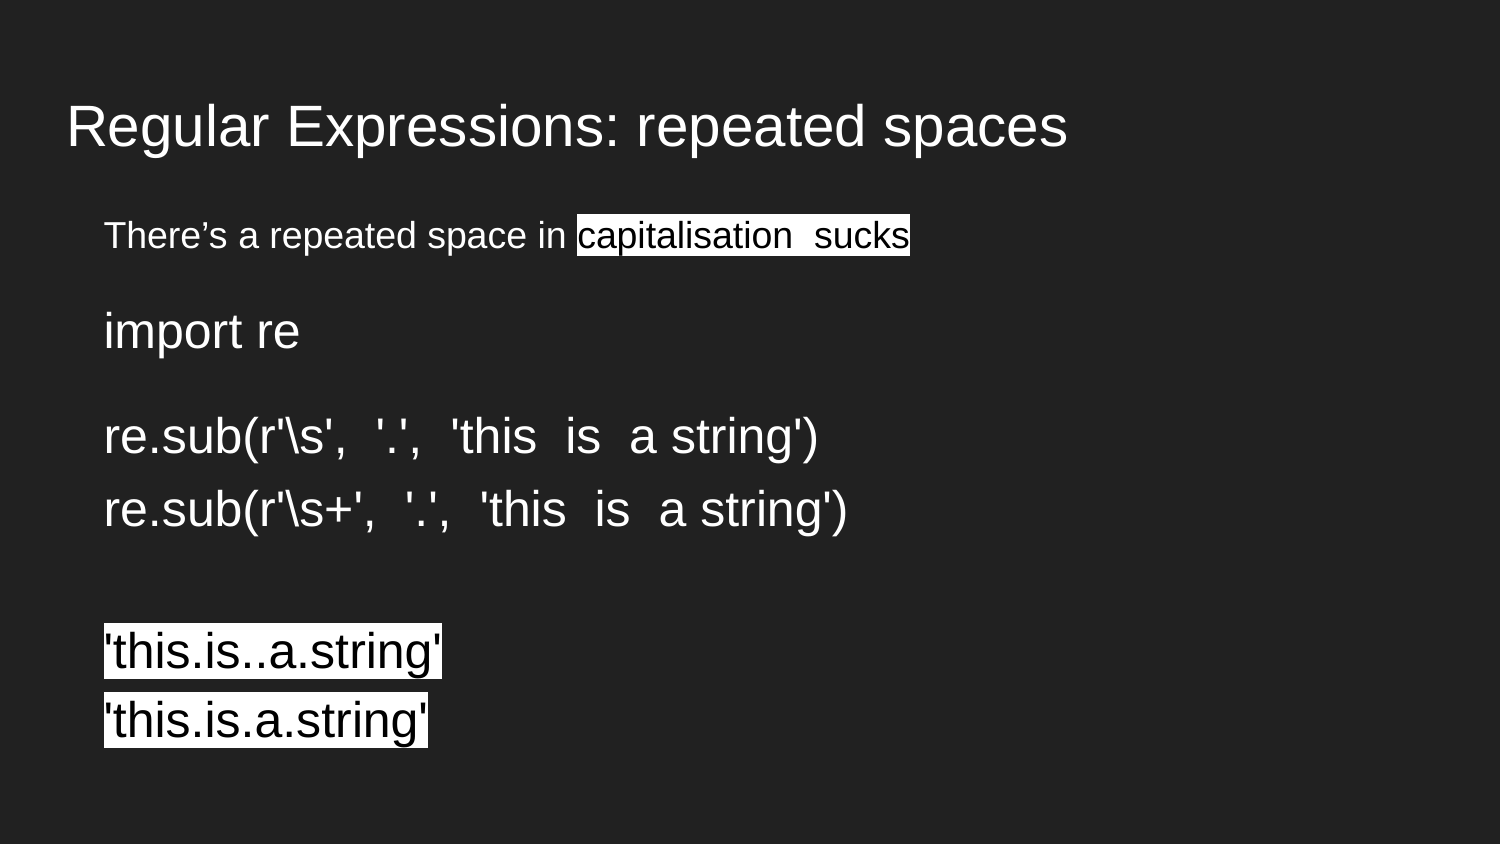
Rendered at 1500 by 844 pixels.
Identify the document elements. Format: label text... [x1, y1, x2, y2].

list There’s a repeated space in capitalisation sucks import re re.sub(r'\s', '.', 'this is a string') re.sub(r'\s+', '.', 'this is a string') 'this.is..a.string' 'this.is.a.string' [51, 189, 1449, 750]
title Regular Expressions: repeated spaces [51, 72, 1449, 167]
